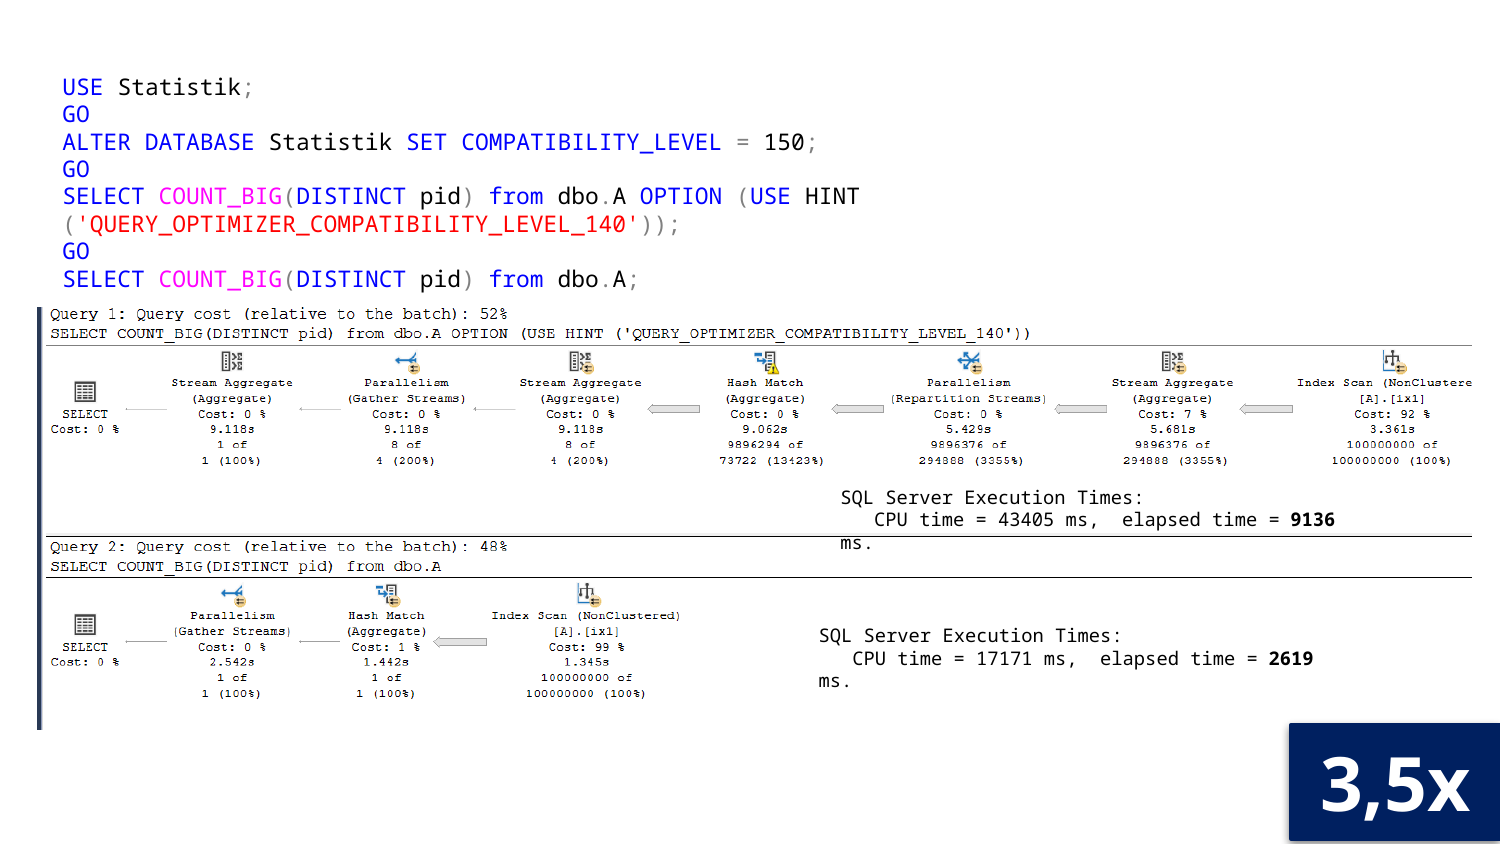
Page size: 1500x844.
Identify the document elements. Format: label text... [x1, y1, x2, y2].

text_box USE Statistik; GO ALTER DATABASE Statistik SET COMPATIBILITY_LEVEL = 150; GO SELECT COUNT_BIG(DISTINCT pid) from dbo.A OPTION (USE HINT ('QUERY_OPTIMIZER_COMPATIBILITY_LEVEL_140')); GO SELECT COUNT_BIG(DISTINCT pid) from dbo.A; [47, 64, 1472, 300]
picture [37, 307, 1472, 730]
text_box 3,5x [1290, 725, 1500, 839]
